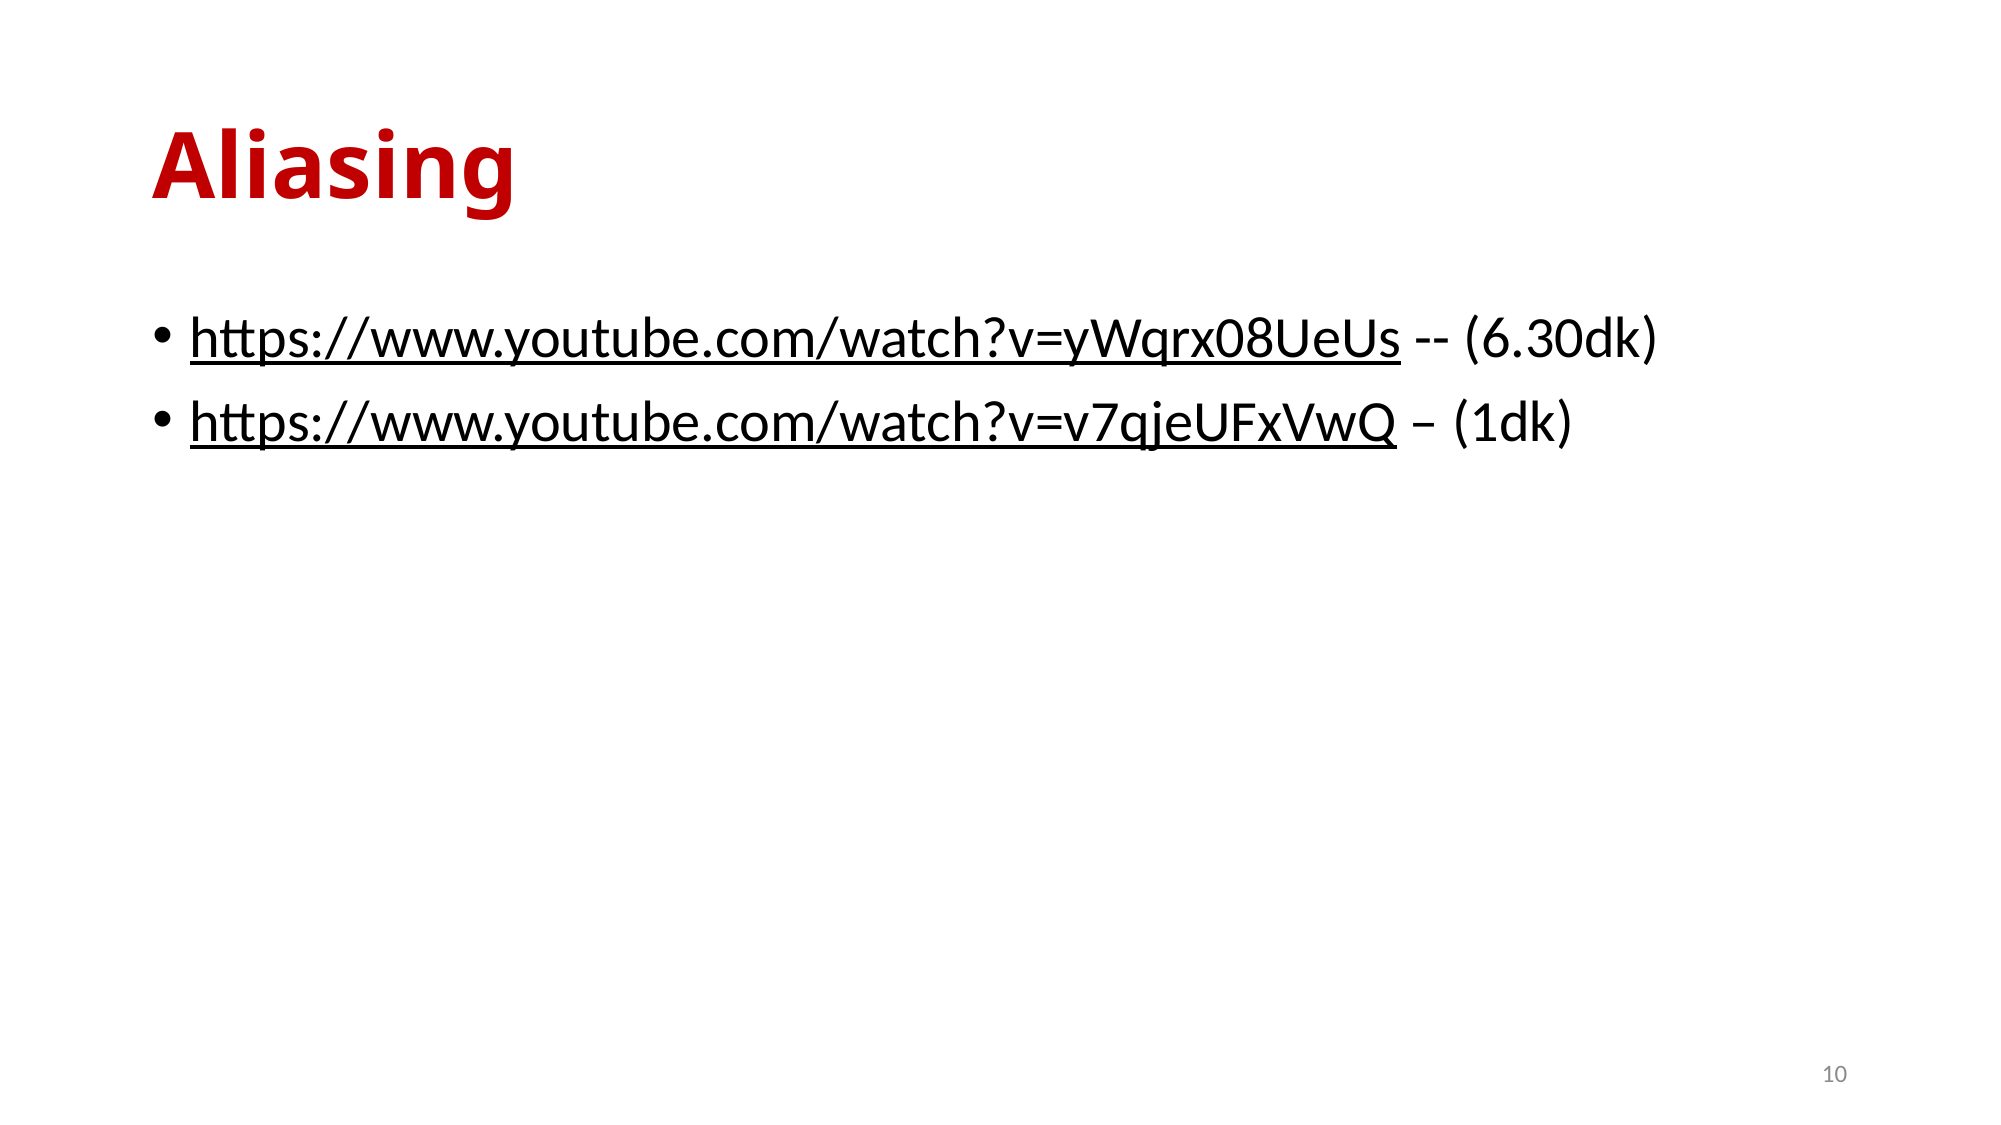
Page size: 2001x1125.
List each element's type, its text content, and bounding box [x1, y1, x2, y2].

list https://www.youtube.com/watch?v=yWqrx08UeUs -- (6.30dk) https://www.youtube.com/watch?v=v7qjeUFxVwQ – (1dk) [137, 299, 1863, 1014]
slide_number 10 [1412, 1042, 1863, 1103]
title Aliasing [137, 59, 1863, 278]
